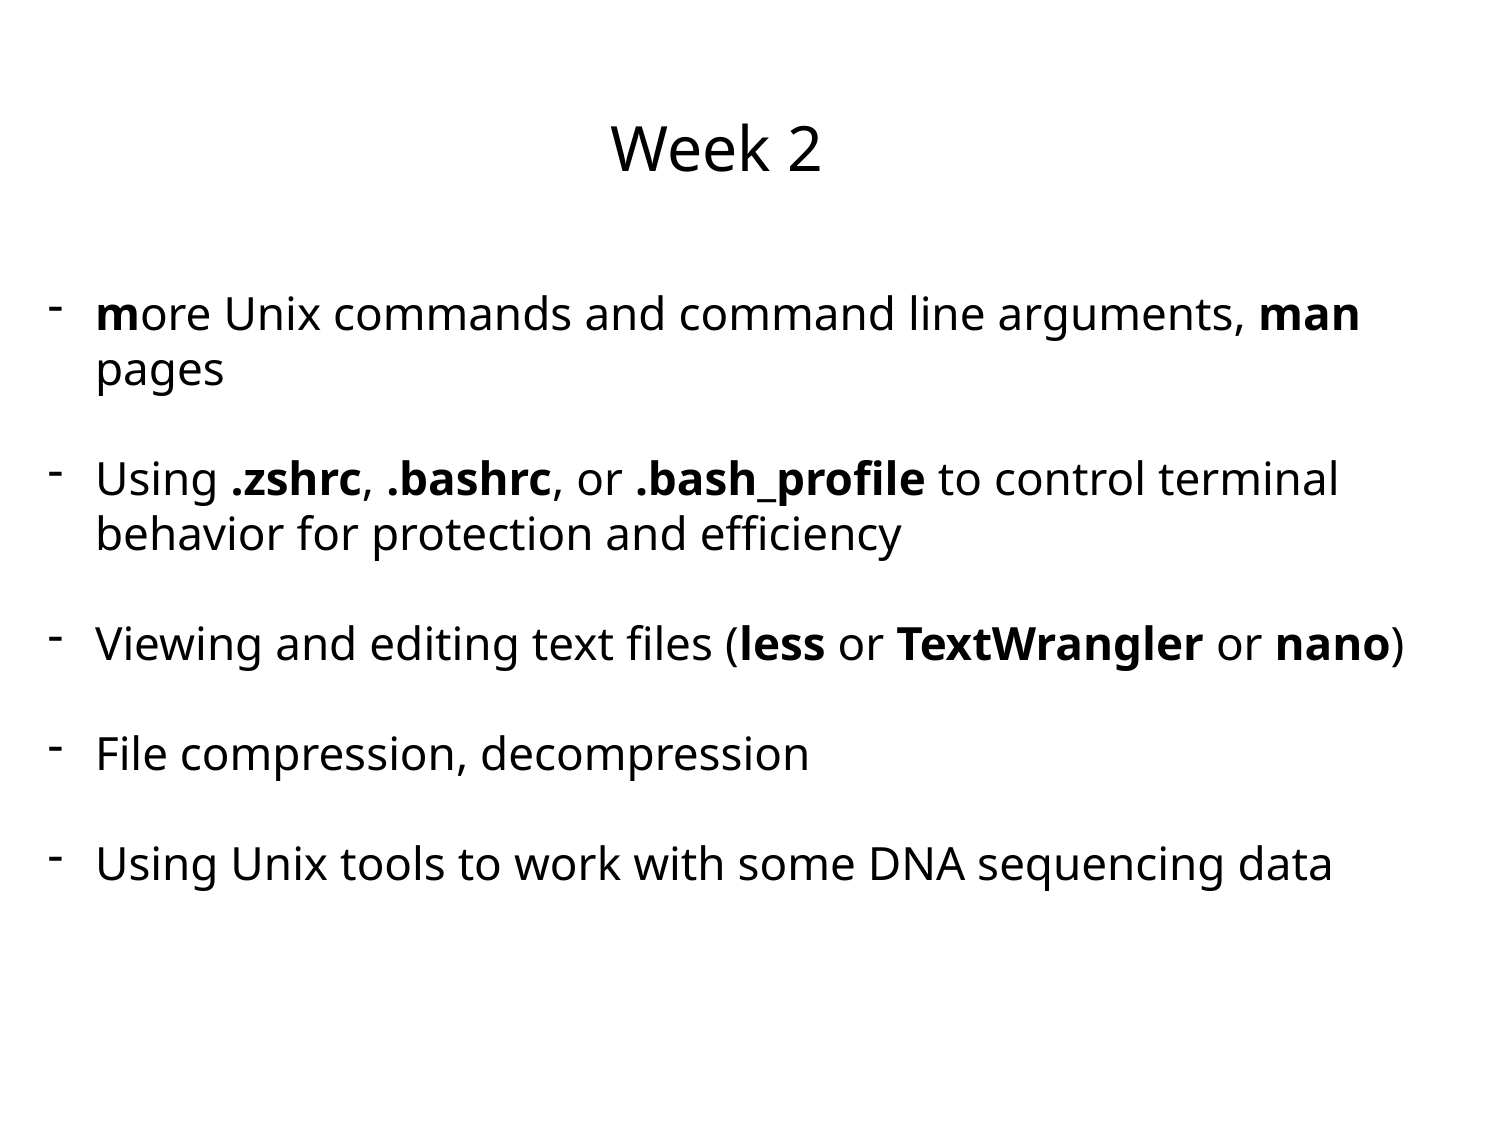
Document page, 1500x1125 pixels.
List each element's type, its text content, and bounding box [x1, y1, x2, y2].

text_box Week 2 [595, 101, 839, 191]
text_box more Unix commands and command line arguments, man pages Using .zshrc, .bashrc, or .bash_profile to control terminal behavior for protection and efficiency Viewing and editing text files (less or TextWrangler or nano) File compression, decompression Using Unix tools to work with some DNA sequencing data [33, 277, 1500, 897]
